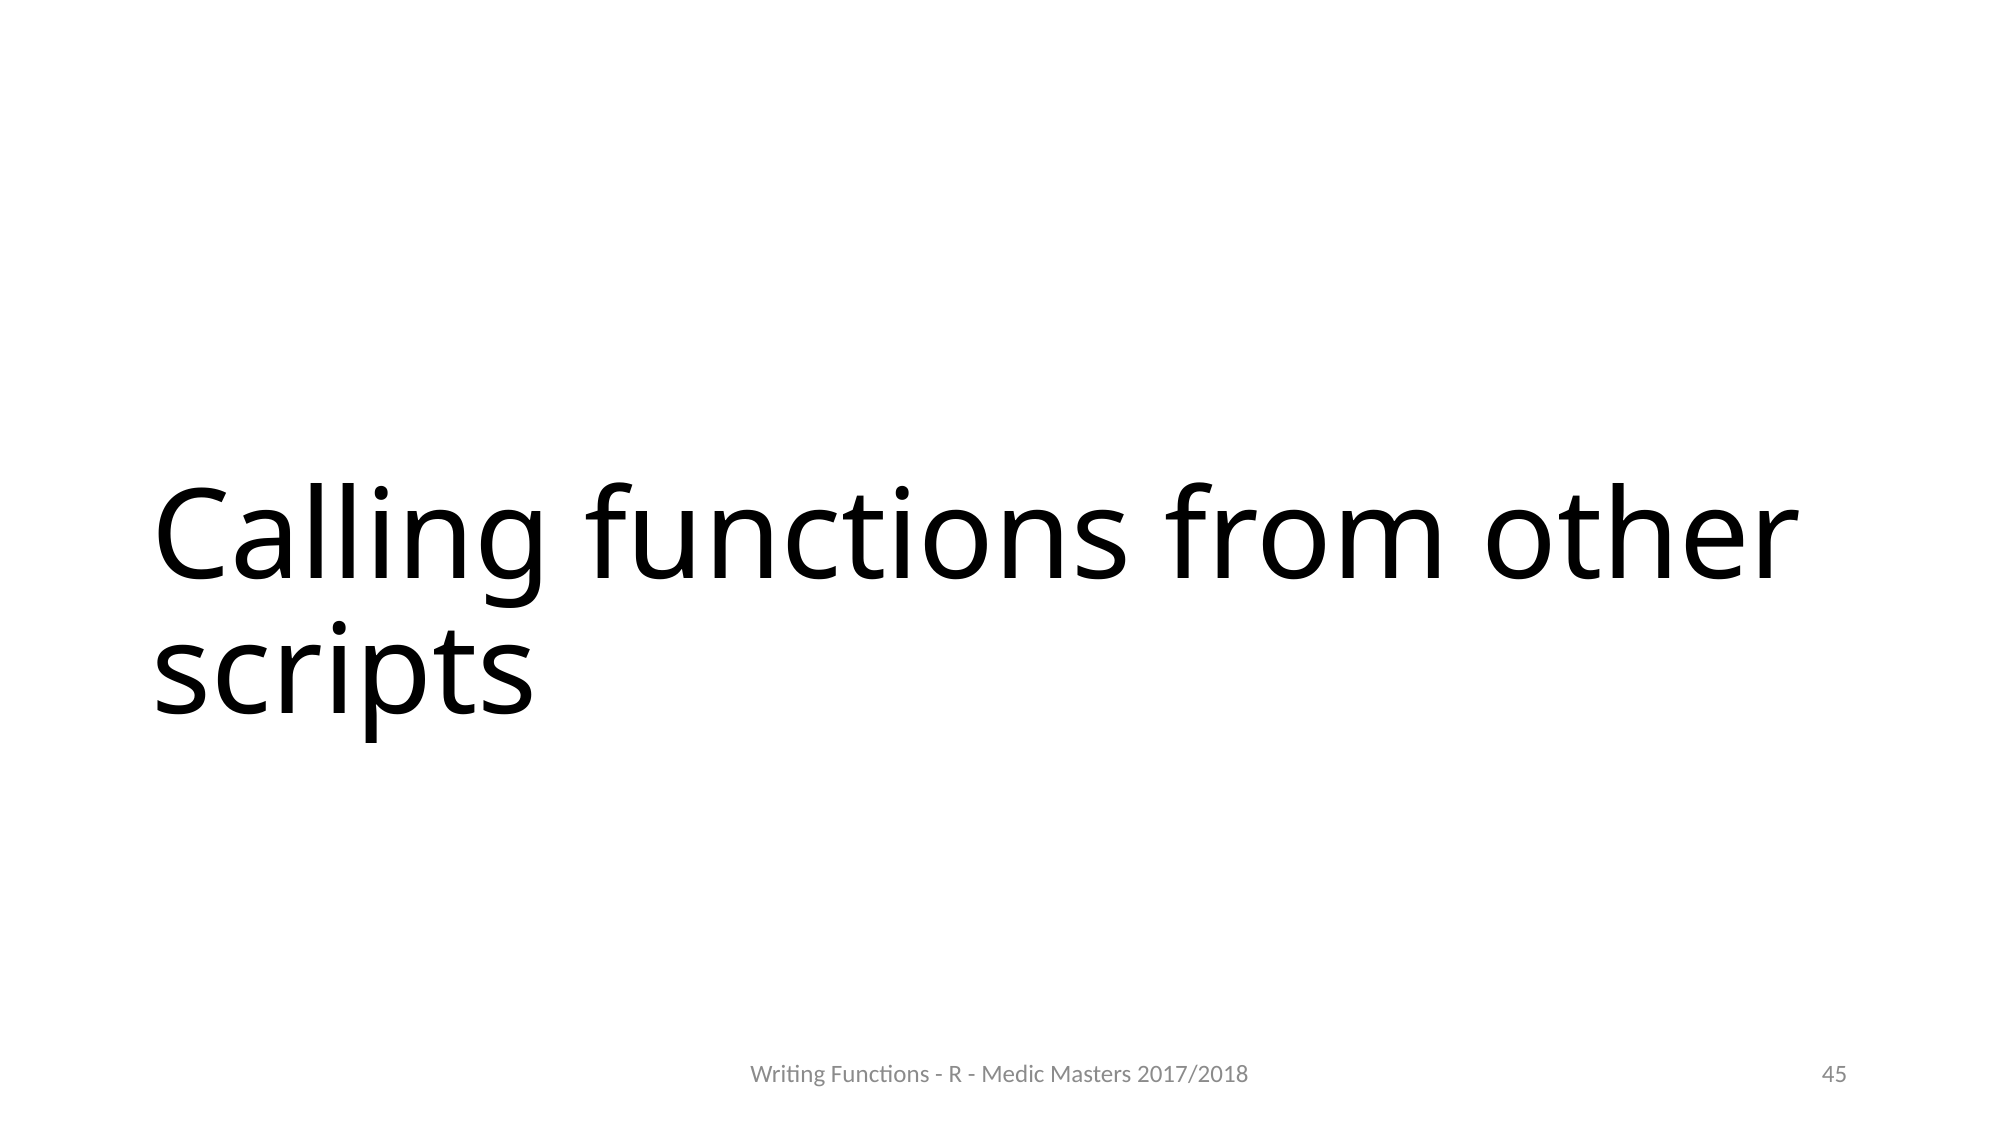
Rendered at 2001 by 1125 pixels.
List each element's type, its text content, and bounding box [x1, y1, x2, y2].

slide_number 45 [1412, 1042, 1863, 1103]
footer Writing Functions - R - Medic Masters 2017/2018 [662, 1042, 1338, 1103]
title Calling functions from other scripts [136, 280, 1862, 749]
